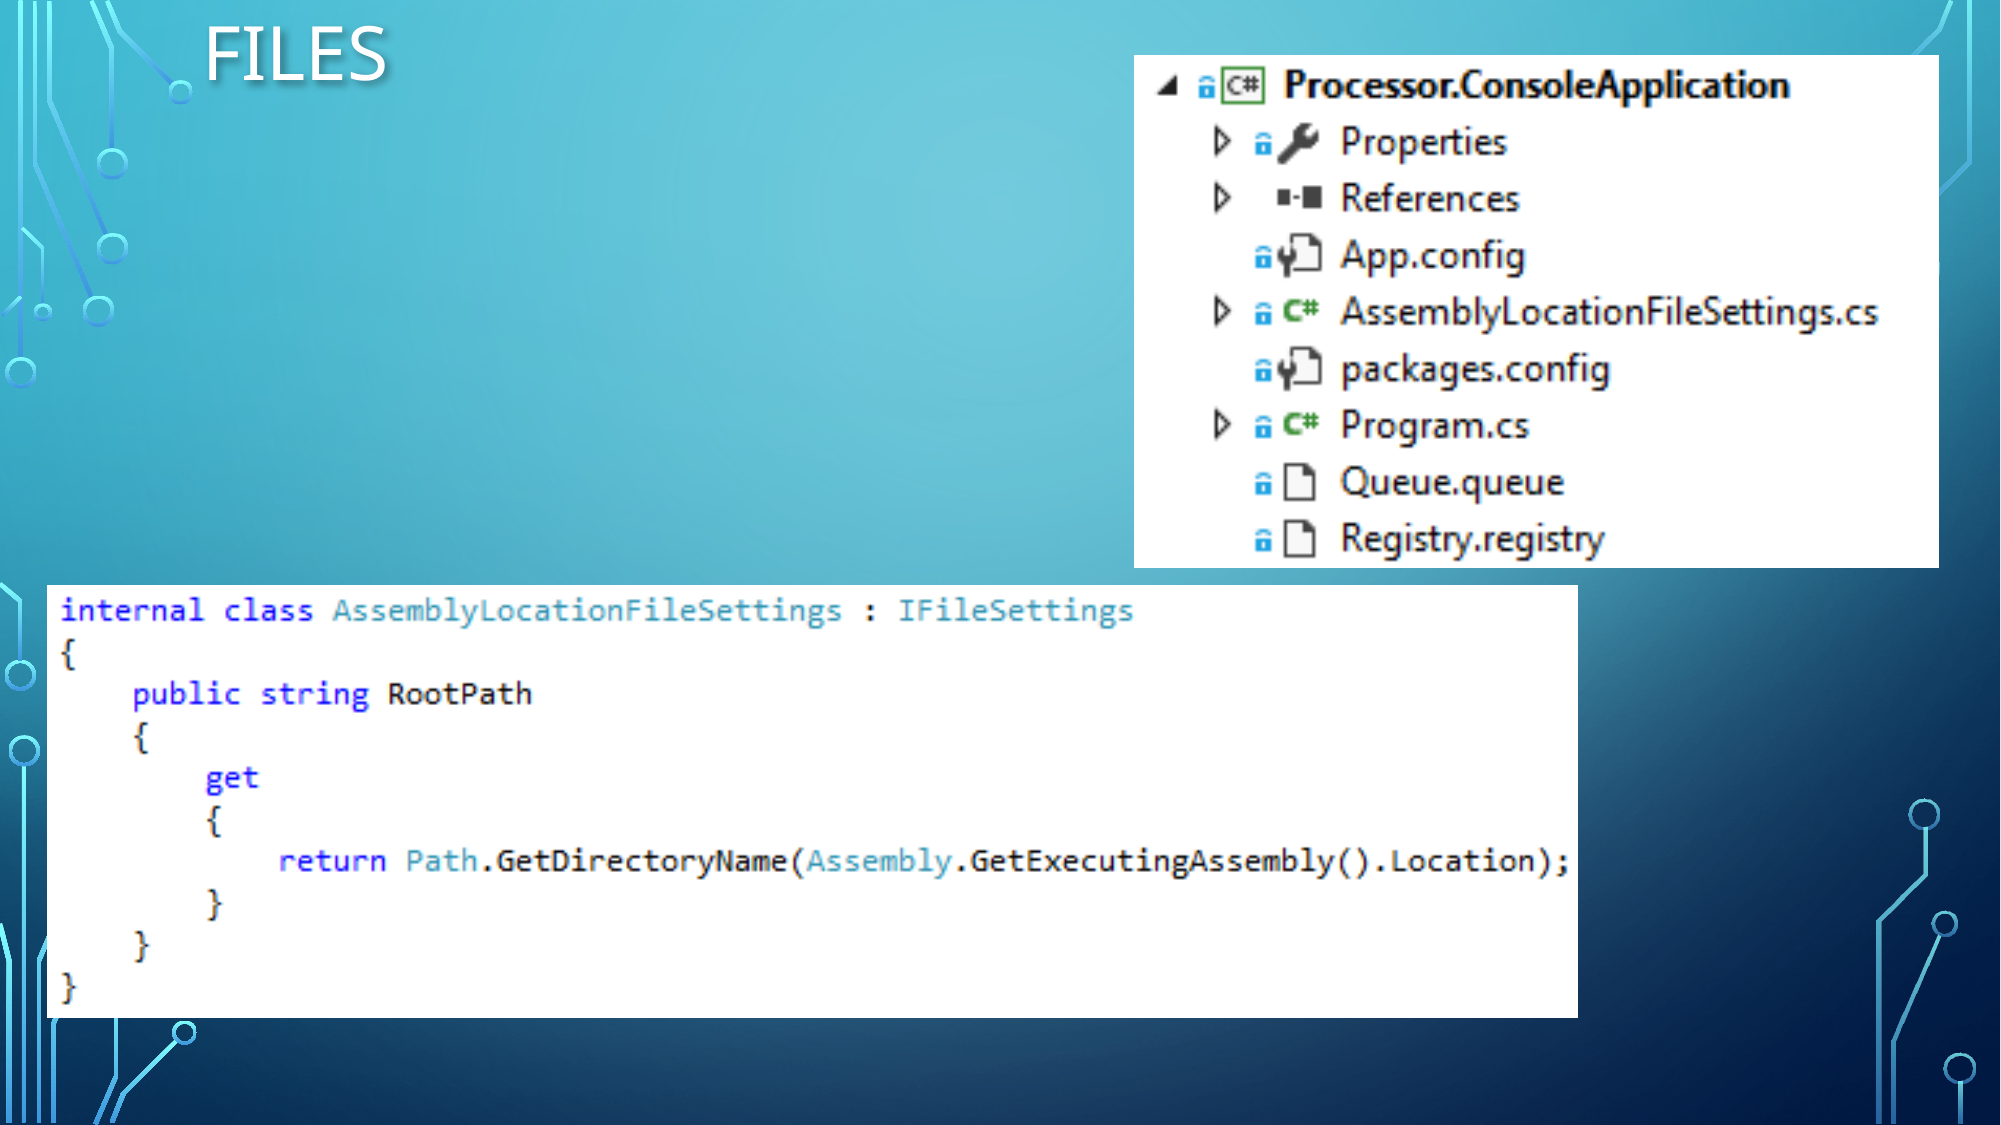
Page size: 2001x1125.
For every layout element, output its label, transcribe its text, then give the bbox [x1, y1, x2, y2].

picture [47, 585, 1578, 1018]
picture [1134, 55, 1939, 568]
title Files [187, 0, 1813, 112]
